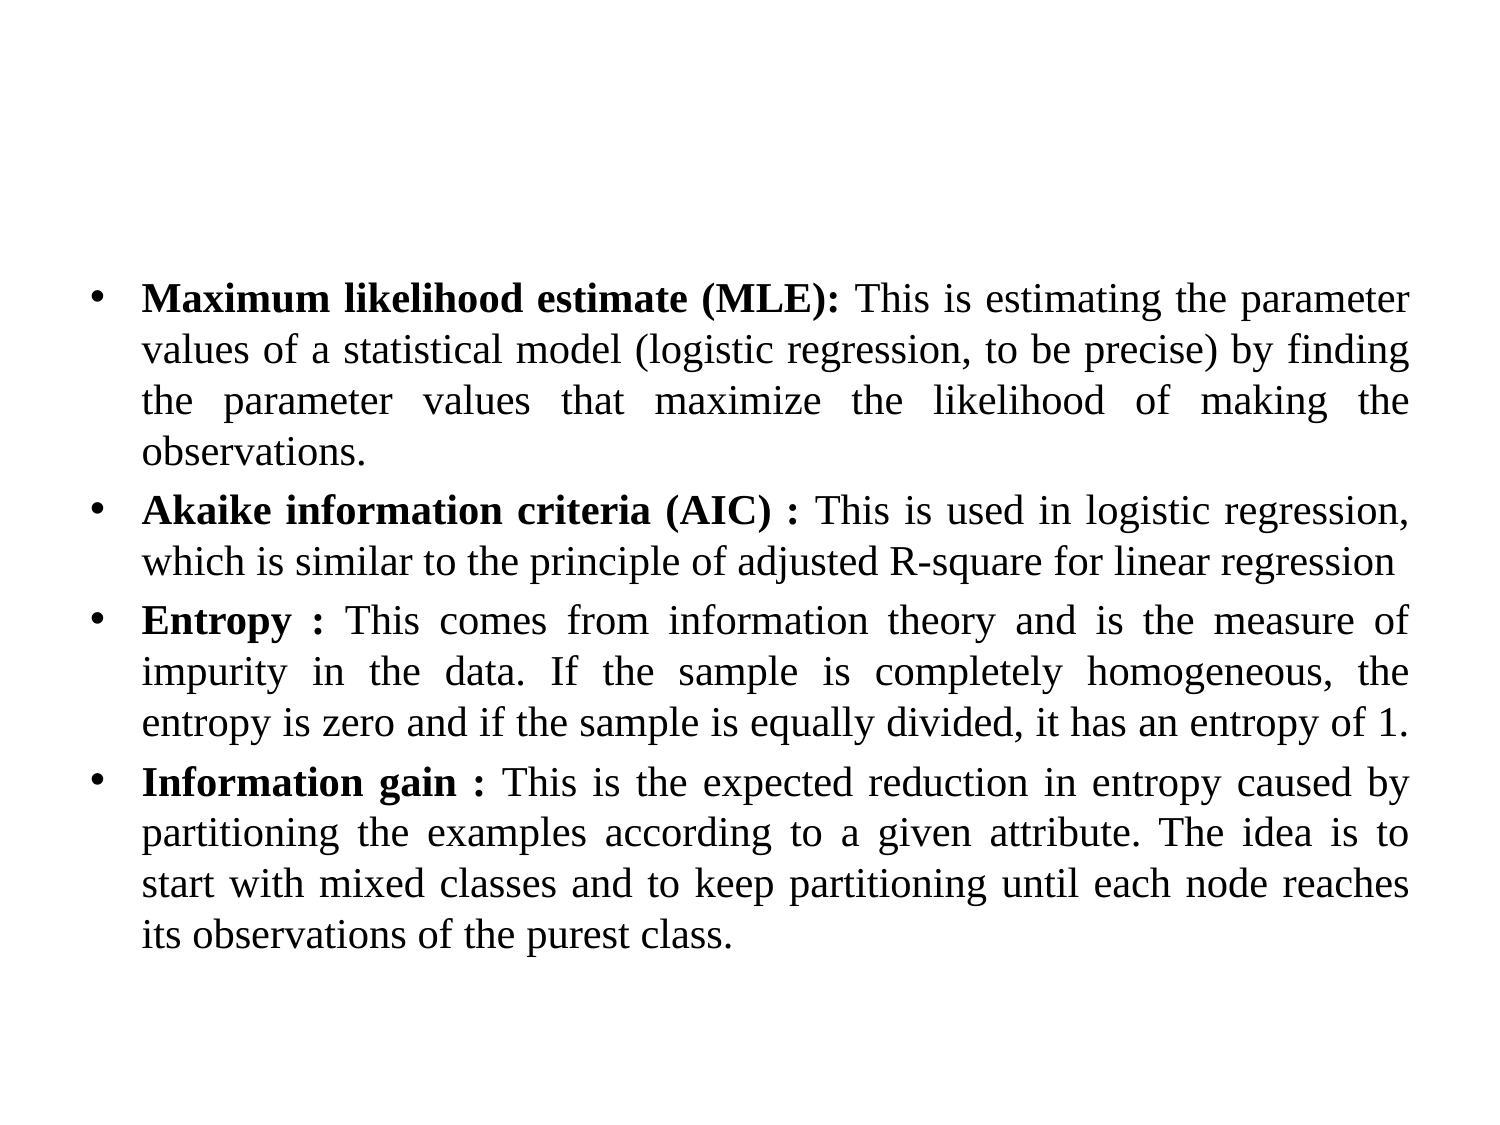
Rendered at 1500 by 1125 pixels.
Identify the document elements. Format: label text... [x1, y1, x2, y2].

list Maximum likelihood estimate (MLE): This is estimating the parameter values of a statistical model (logistic regression, to be precise) by finding the parameter values that maximize the likelihood of making the observations. Akaike information criteria (AIC) : This is used in logistic regression, which is similar to the principle of adjusted R-square for linear regression Entropy : This comes from information theory and is the measure of impurity in the data. If the sample is completely homogeneous, the entropy is zero and if the sample is equally divided, it has an entropy of 1. Information gain : This is the expected reduction in entropy caused by partitioning the examples according to a given attribute. The idea is to start with mixed classes and to keep partitioning until each node reaches its observations of the purest class. [75, 262, 1425, 1005]
